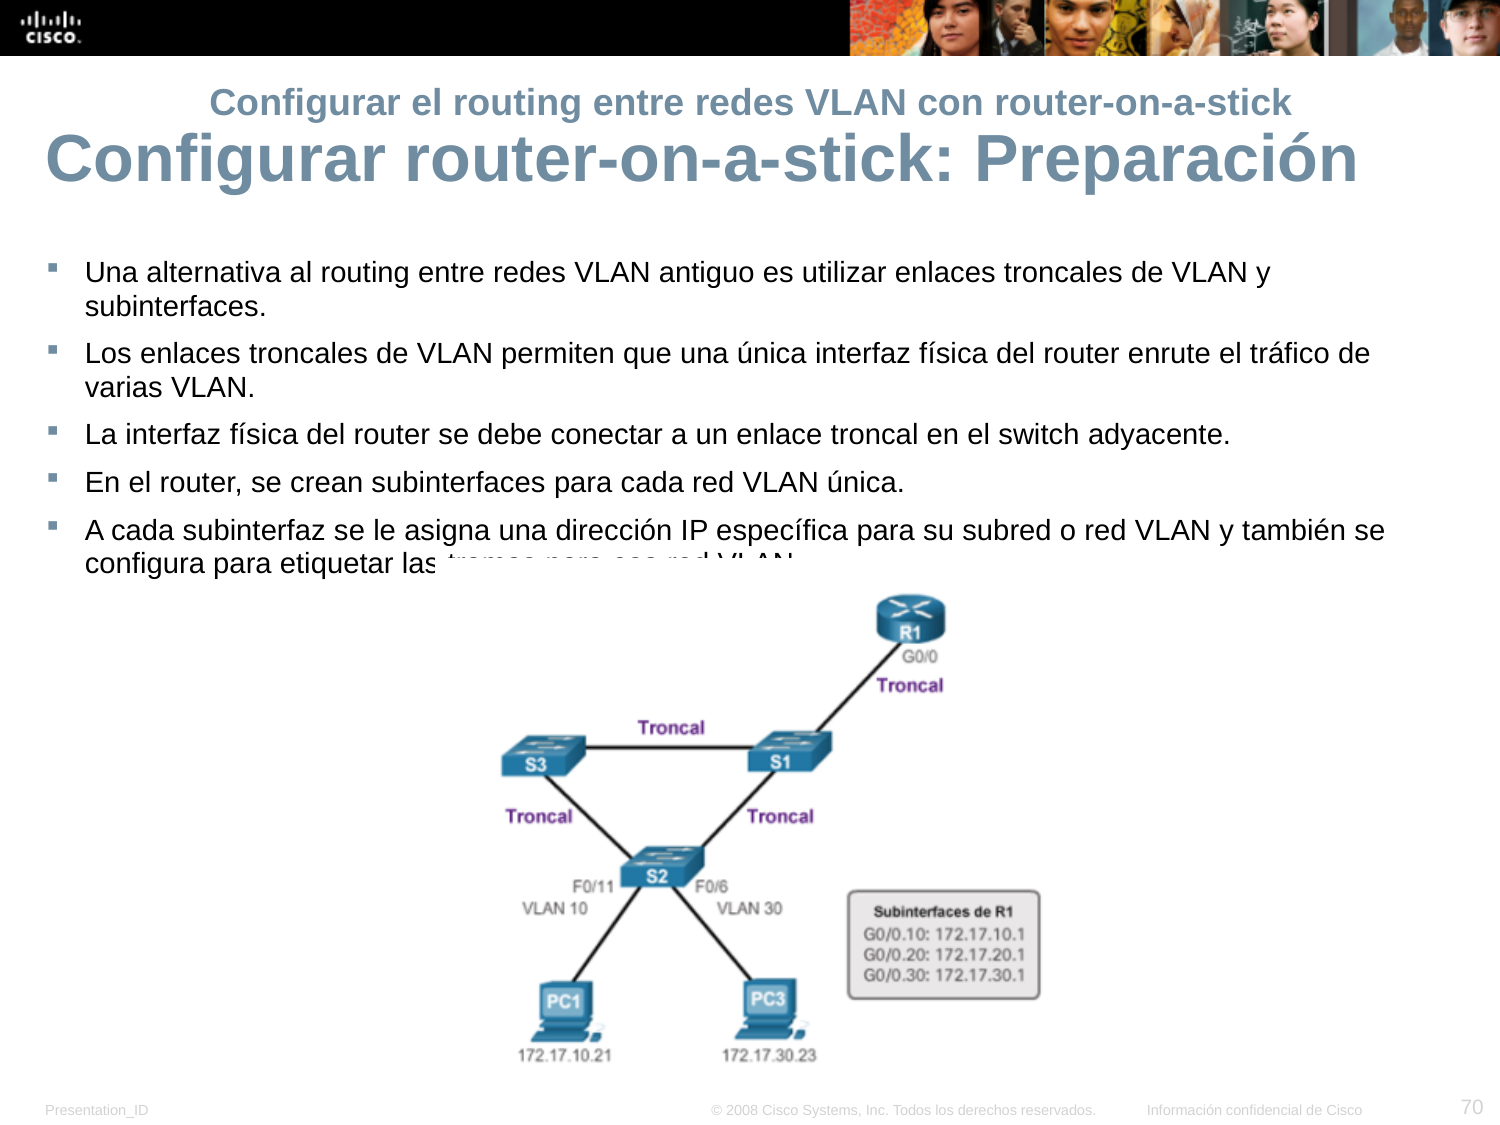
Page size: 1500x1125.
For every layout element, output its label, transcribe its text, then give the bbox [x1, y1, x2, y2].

list Una alternativa al routing entre redes VLAN antiguo es utilizar enlaces troncales de VLAN y subinterfaces. Los enlaces troncales de VLAN permiten que una única interfaz física del router enrute el tráfico de varias VLAN. La interfaz física del router se debe conectar a un enlace troncal en el switch adyacente. En el router, se crean subinterfaces para cada red VLAN única. A cada subinterfaz se le asigna una dirección IP específica para su subred o red VLAN y también se configura para etiquetar las tramas para esa red VLAN. [32, 249, 1469, 595]
picture [0, 0, 1500, 56]
title Configurar el routing entre redes VLAN con router-on-a-stick Configurar router-on-a-stick: Preparación [31, 64, 1471, 203]
picture [435, 558, 1083, 1086]
